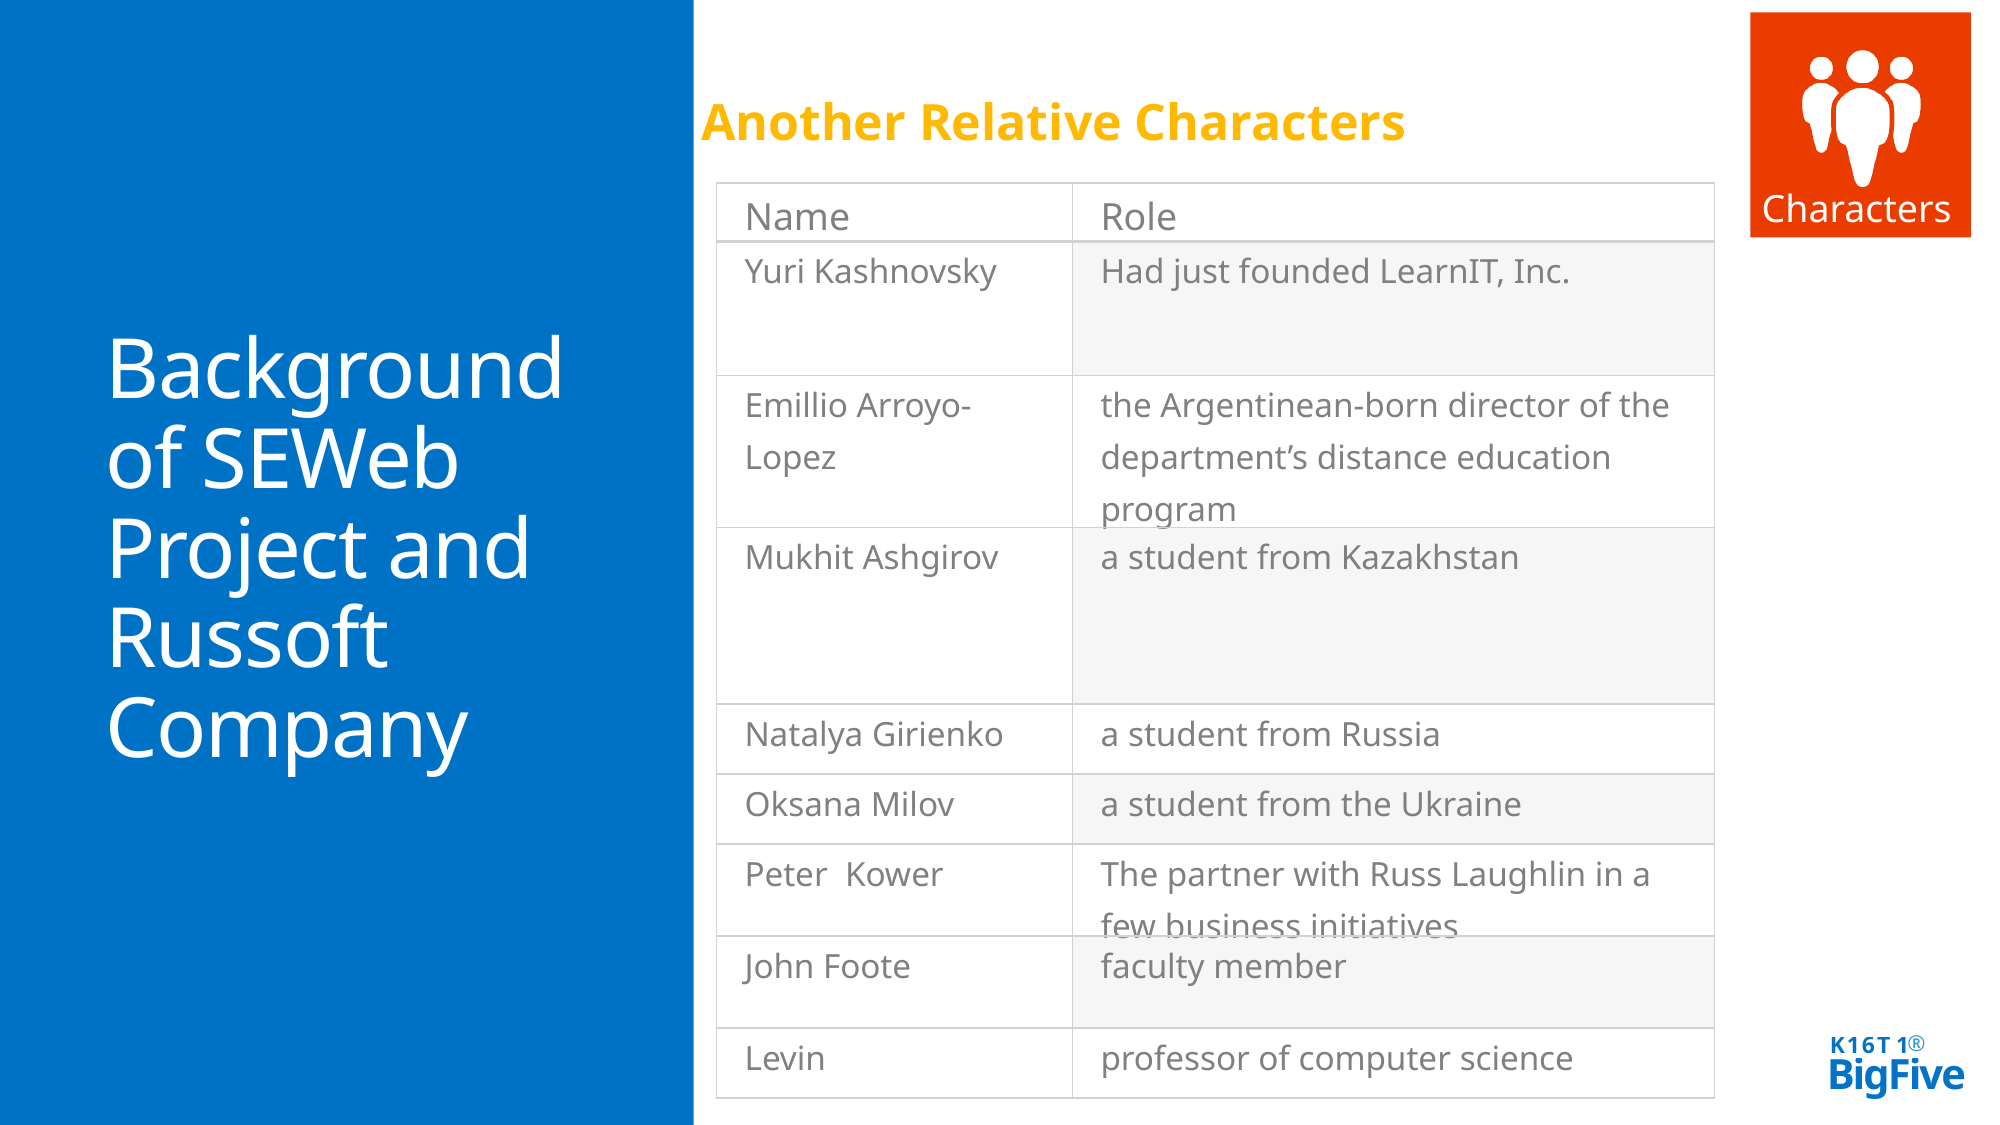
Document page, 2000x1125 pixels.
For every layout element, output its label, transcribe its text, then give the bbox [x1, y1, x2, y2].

table_cell John Foote [717, 937, 1072, 1027]
table_cell a student from the Ukraine [1073, 775, 1714, 843]
table_cell Emillio Arroyo-Lopez [717, 376, 1072, 527]
text_box Another Relative Characters [686, 82, 1422, 158]
table_cell Oksana Milov [717, 775, 1072, 843]
table_cell Mukhit Ashgirov [717, 528, 1072, 703]
table_header Name [717, 184, 1072, 240]
table_cell a student from Kazakhstan [1073, 528, 1714, 703]
table_cell Levin [717, 1029, 1072, 1097]
text_box Background of SEWeb Project and Russoft Company [105, 326, 644, 882]
table_header Role [1073, 184, 1714, 240]
table_cell Had just founded LearnIT, Inc. [1073, 243, 1714, 375]
table_cell a student from Russia [1073, 705, 1714, 773]
table_cell faculty member [1073, 937, 1714, 1027]
table_cell professor of computer science [1073, 1029, 1714, 1097]
table_cell The partner with Russ Laughlin in a few business initiatives [1073, 845, 1714, 935]
table_cell Peter Kower [717, 845, 1072, 935]
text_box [1750, 12, 1972, 238]
table_cell the Argentinean-born director of the department’s distance education program [1073, 376, 1714, 527]
table_cell Natalya Girienko [717, 705, 1072, 773]
table_cell Yuri Kashnovsky [717, 243, 1072, 375]
